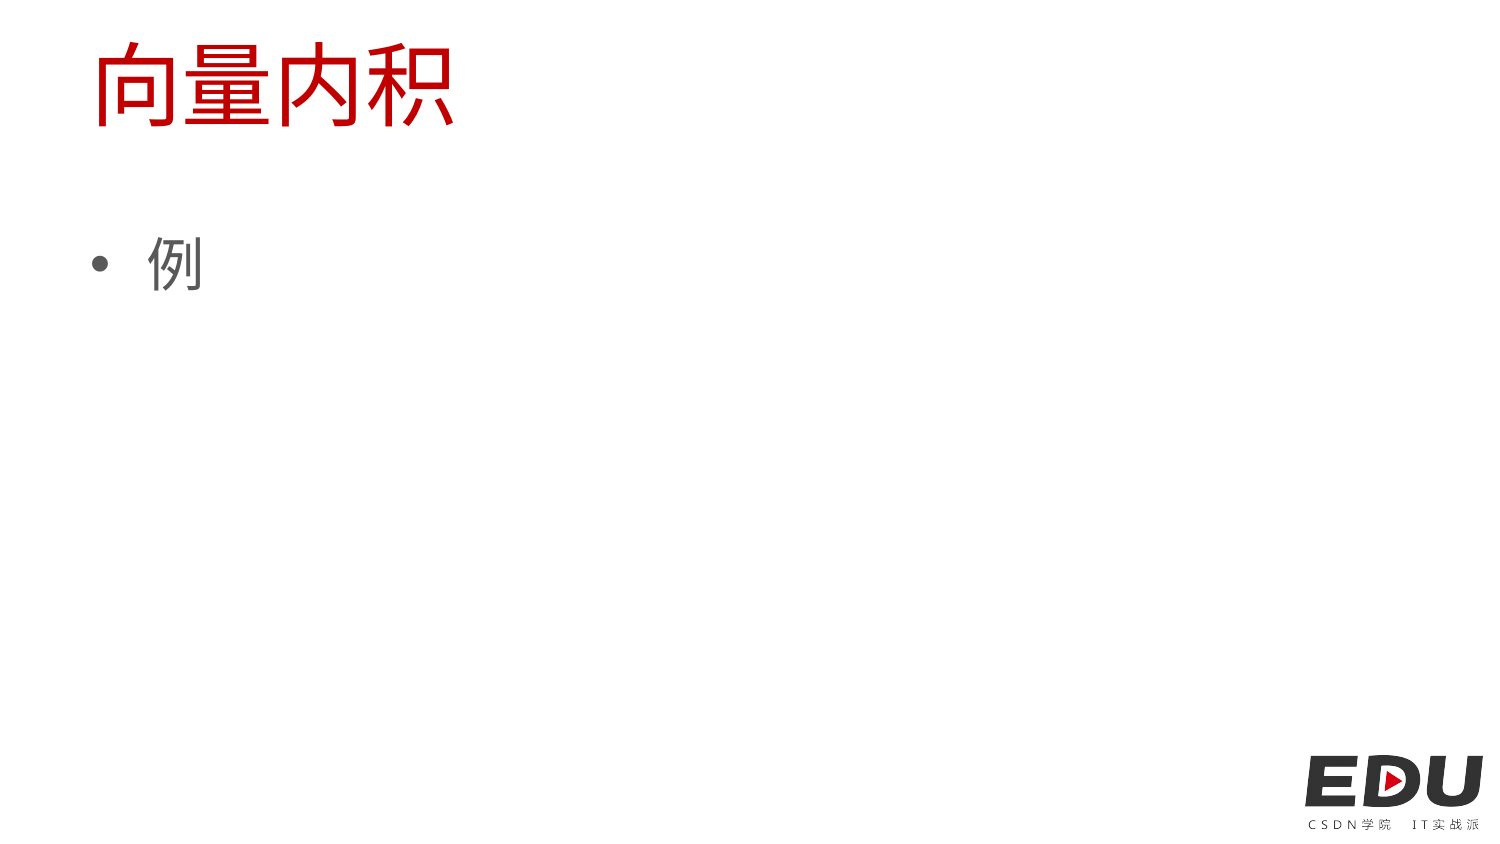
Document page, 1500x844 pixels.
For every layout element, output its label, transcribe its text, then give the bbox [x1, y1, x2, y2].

picture [1305, 755, 1483, 830]
title 向量内积 [75, 20, 1425, 137]
